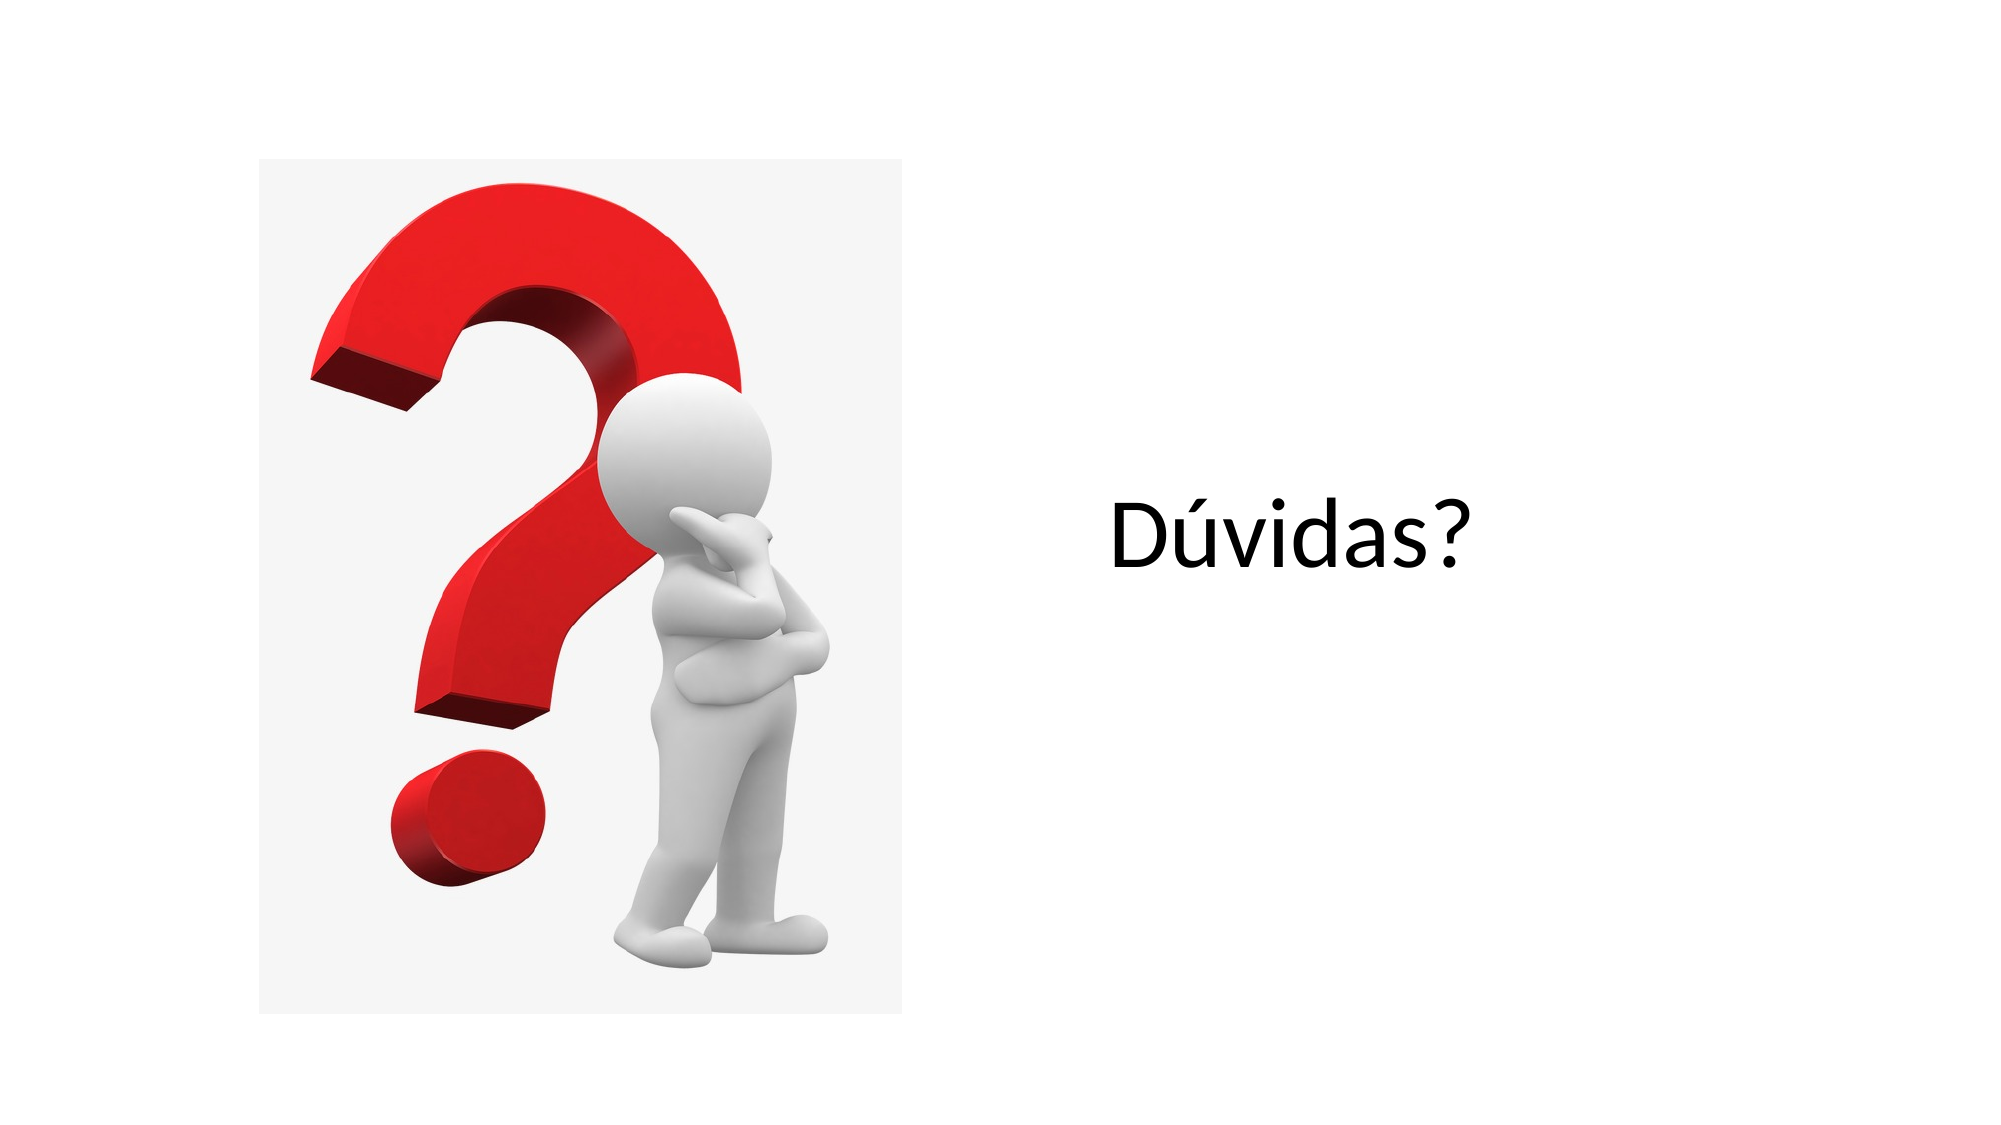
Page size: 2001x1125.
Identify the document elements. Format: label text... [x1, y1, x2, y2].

text_box Dúvidas? [1067, 460, 1518, 596]
picture [259, 159, 902, 1015]
